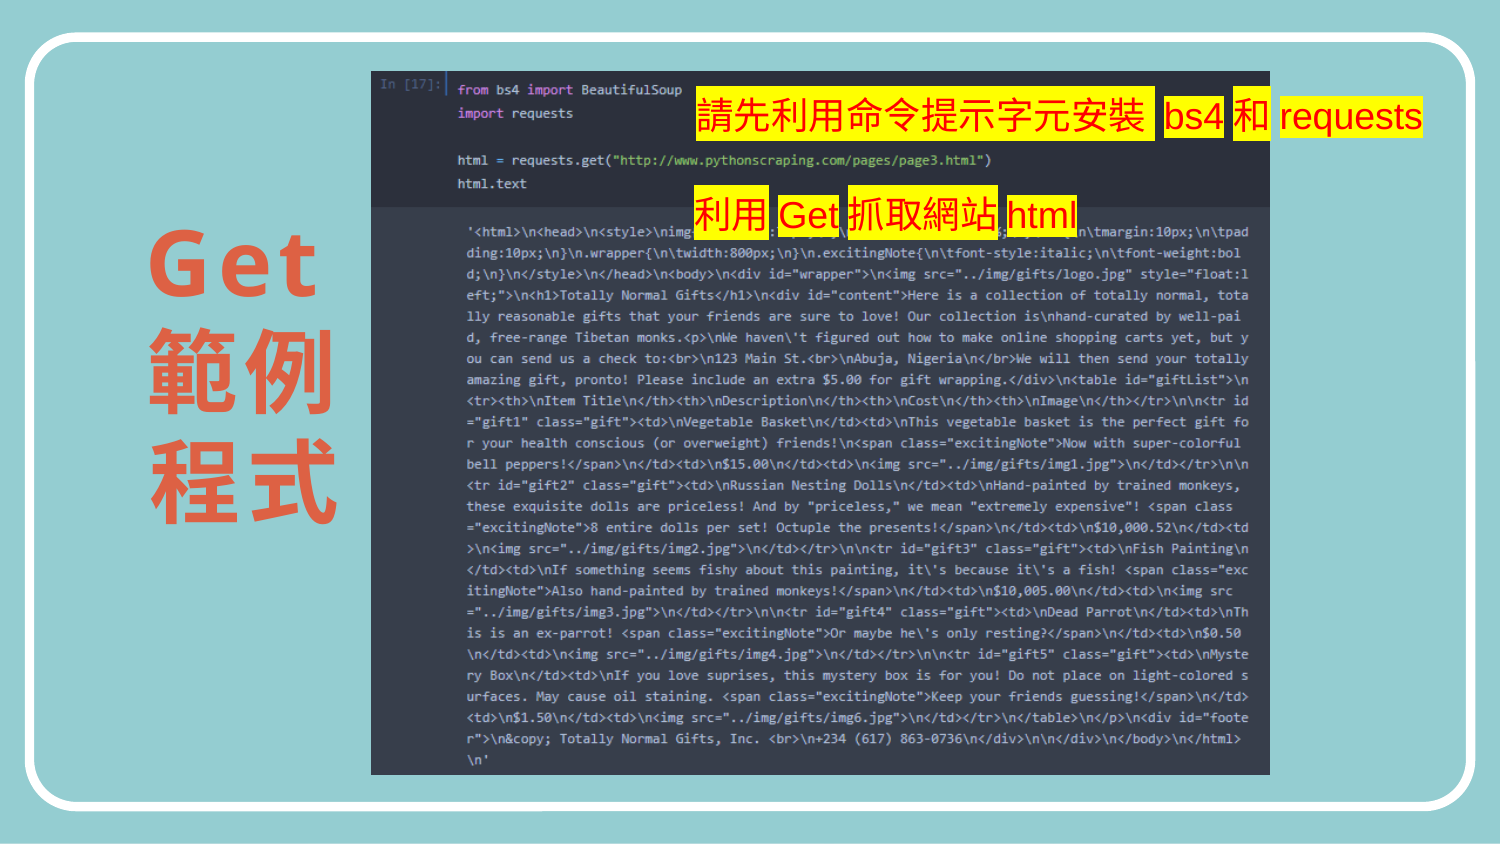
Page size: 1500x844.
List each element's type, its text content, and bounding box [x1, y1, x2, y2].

picture [371, 71, 1270, 775]
text_box Get範例程式 [131, 197, 358, 542]
text_box [0, 0, 1500, 844]
text_box 請先利用命令提示字元安裝 bs4和requests [1275, 85, 1475, 145]
text_box [27, 35, 1473, 809]
